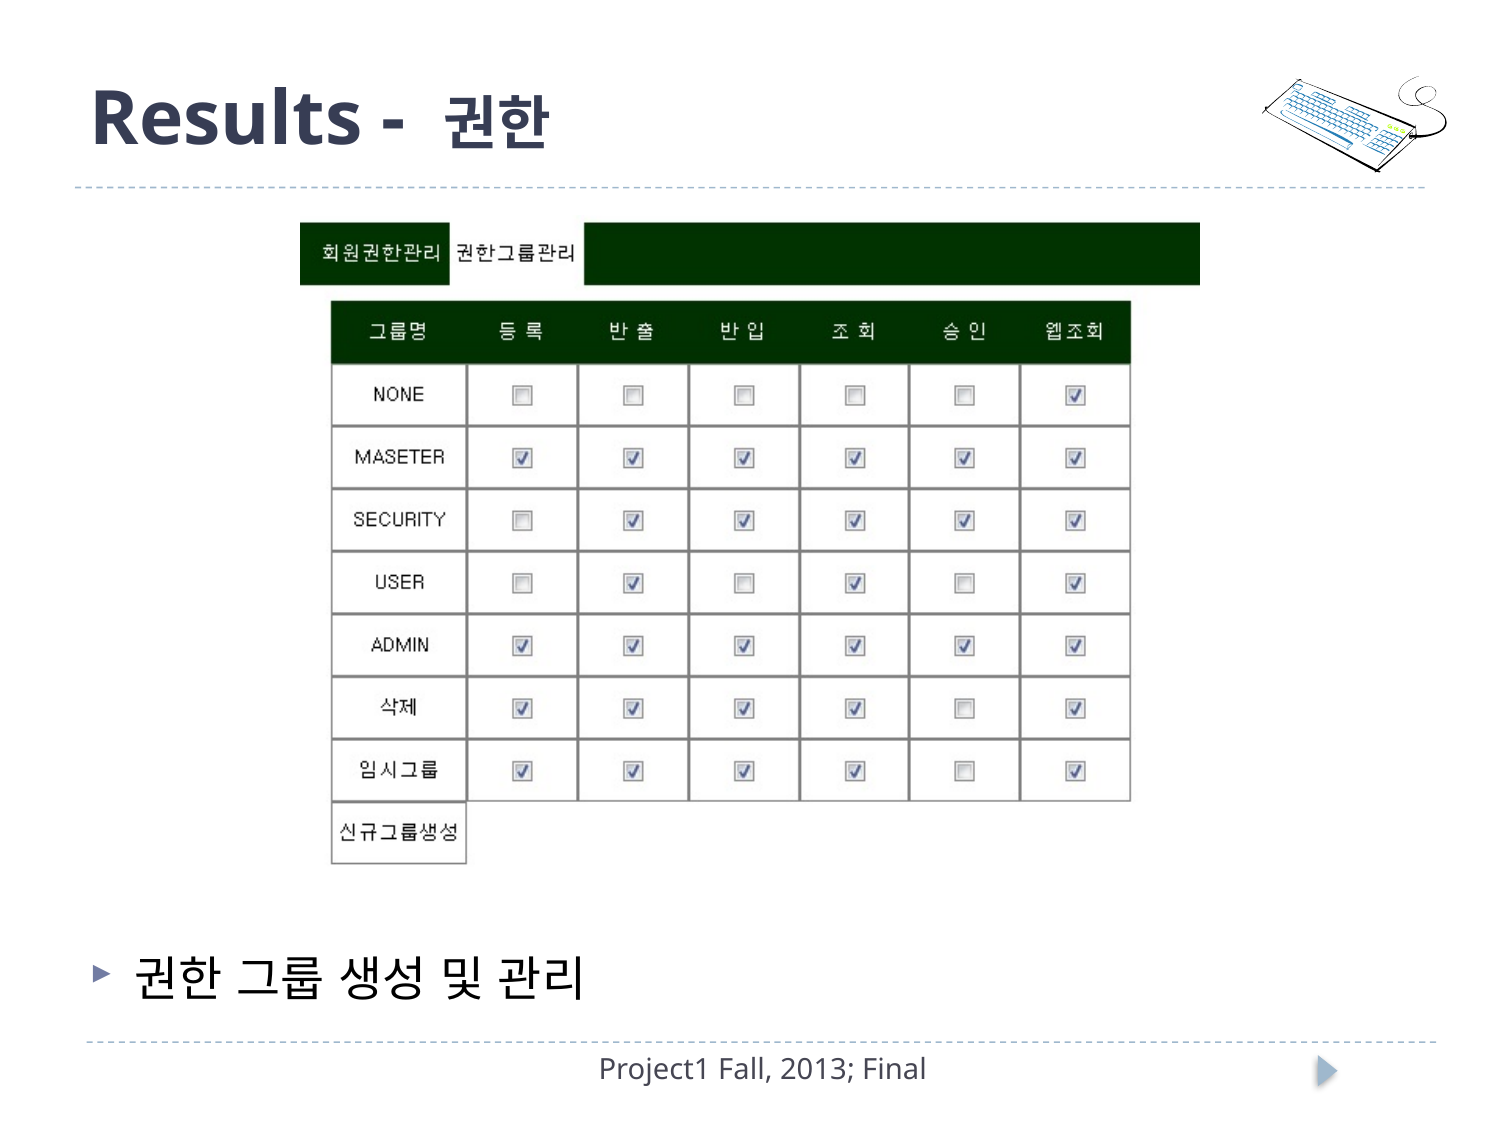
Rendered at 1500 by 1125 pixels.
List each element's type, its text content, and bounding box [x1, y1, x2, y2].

list 권한 그룹 생성 및 관리 [75, 200, 1425, 1036]
title Results - 권한 [75, 60, 1425, 167]
footer Project1 Fall, 2013; Final [475, 1042, 1051, 1103]
picture [299, 215, 1201, 910]
